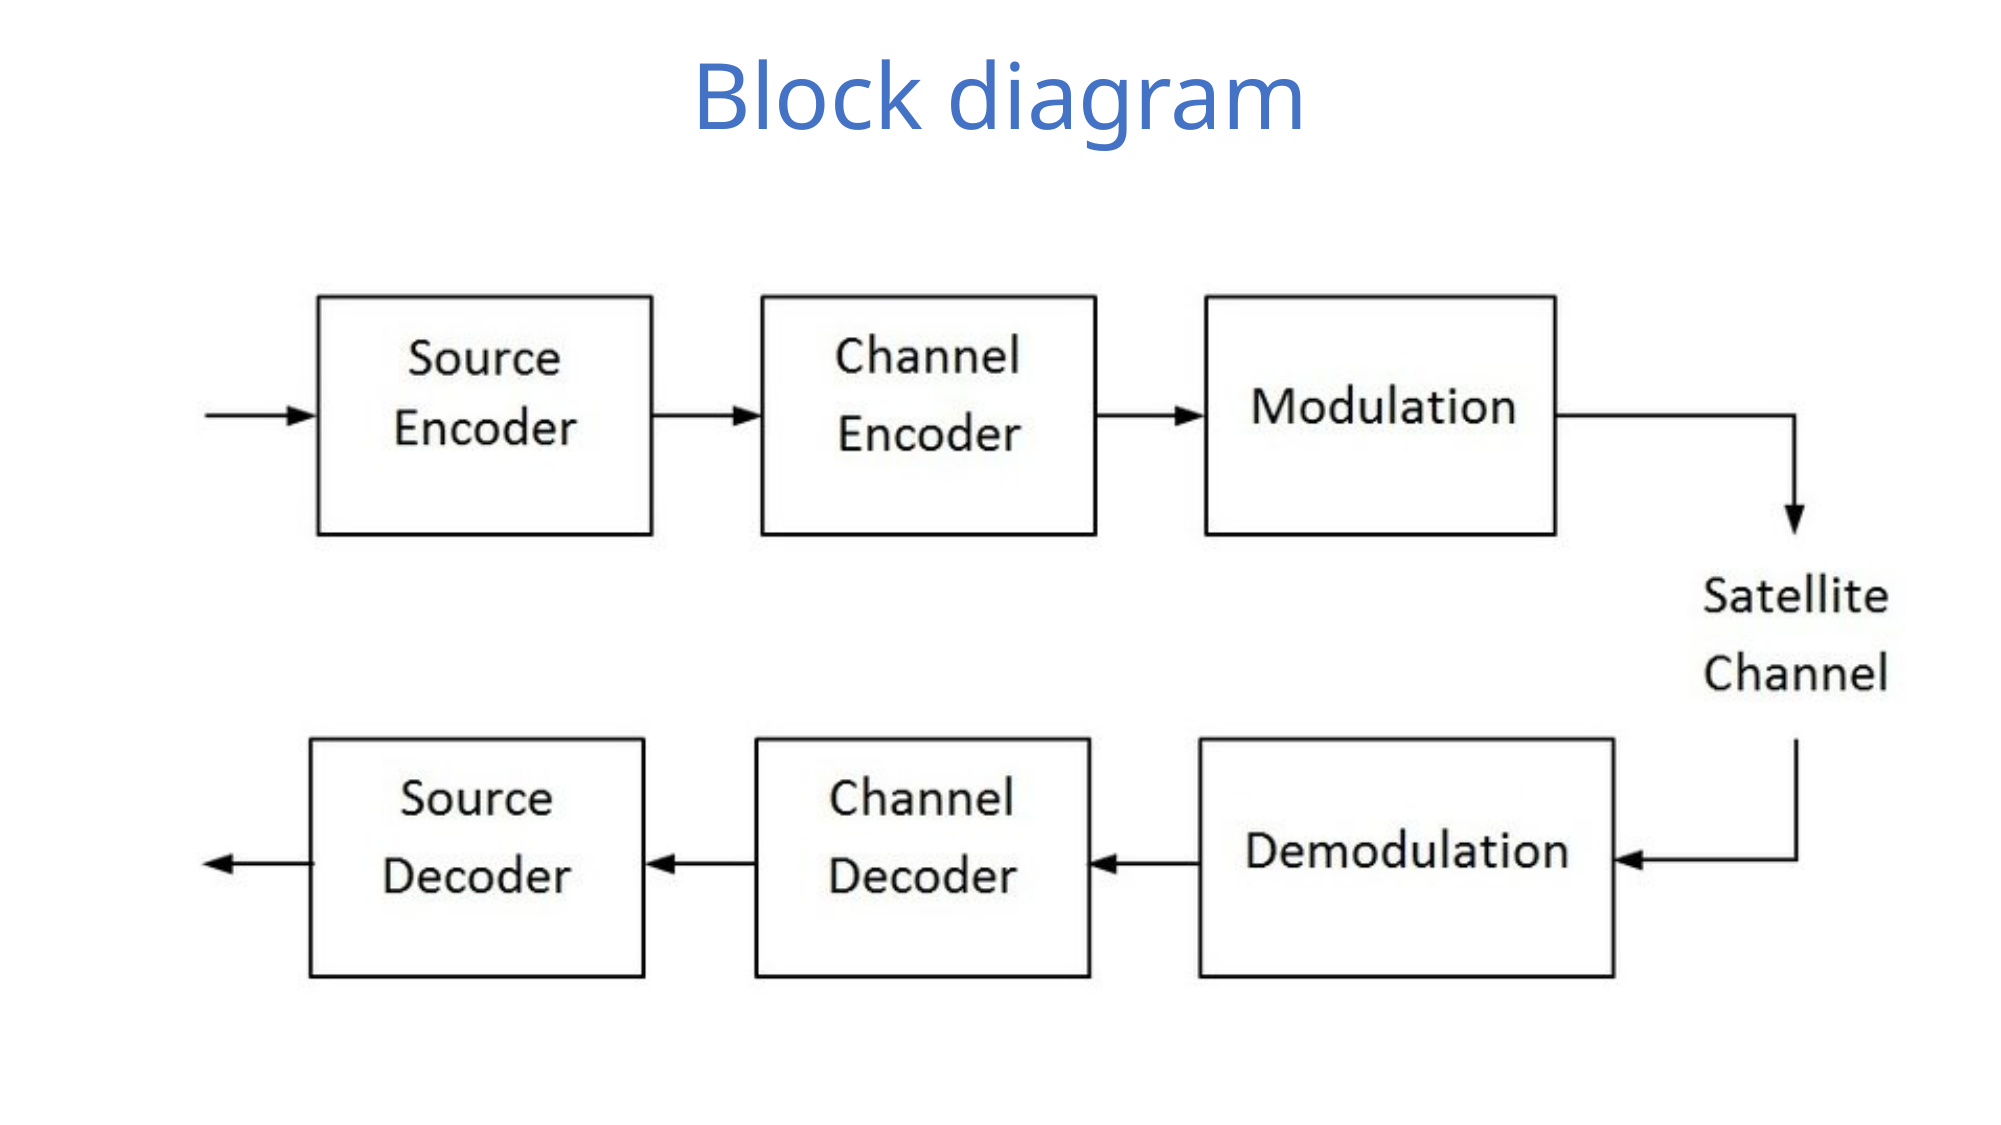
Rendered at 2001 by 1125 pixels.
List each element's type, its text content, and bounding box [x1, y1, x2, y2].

picture [165, 200, 1943, 1063]
title Block diagram [0, 0, 2000, 201]
